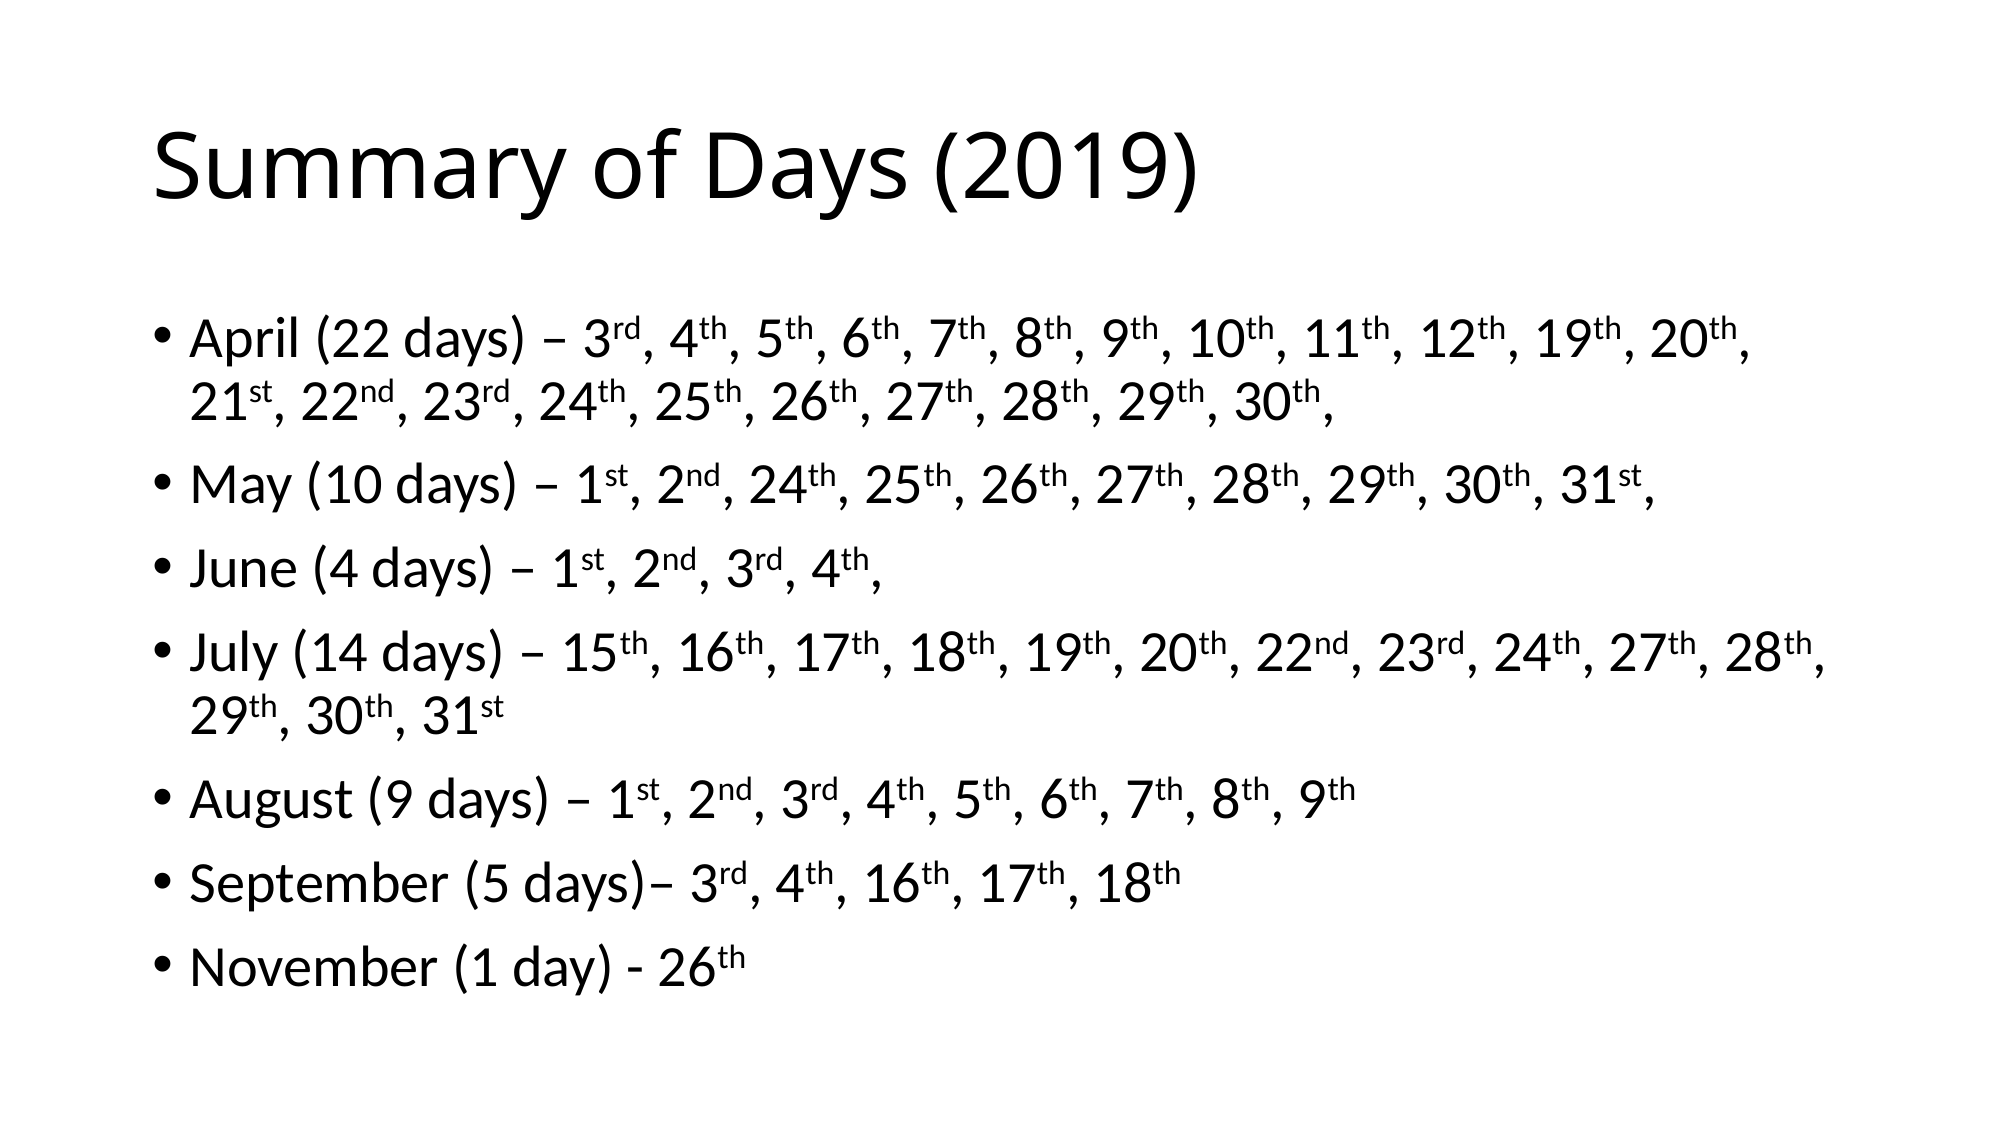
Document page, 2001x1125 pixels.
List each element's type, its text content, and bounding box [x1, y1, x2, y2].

list April (22 days) – 3rd, 4th, 5th, 6th, 7th, 8th, 9th, 10th, 11th, 12th, 19th, 20th, 21st, 22nd, 23rd, 24th, 25th, 26th, 27th, 28th, 29th, 30th, May (10 days) – 1st, 2nd, 24th, 25th, 26th, 27th, 28th, 29th, 30th, 31st, June (4 days) – 1st, 2nd, 3rd, 4th, July (14 days) – 15th, 16th, 17th, 18th, 19th, 20th, 22nd, 23rd, 24th, 27th, 28th, 29th, 30th, 31st August (9 days) – 1st, 2nd, 3rd, 4th, 5th, 6th, 7th, 8th, 9th September (5 days)– 3rd, 4th, 16th, 17th, 18th November (1 day) - 26th [137, 299, 1863, 1014]
title Summary of Days (2019) [137, 59, 1863, 278]
